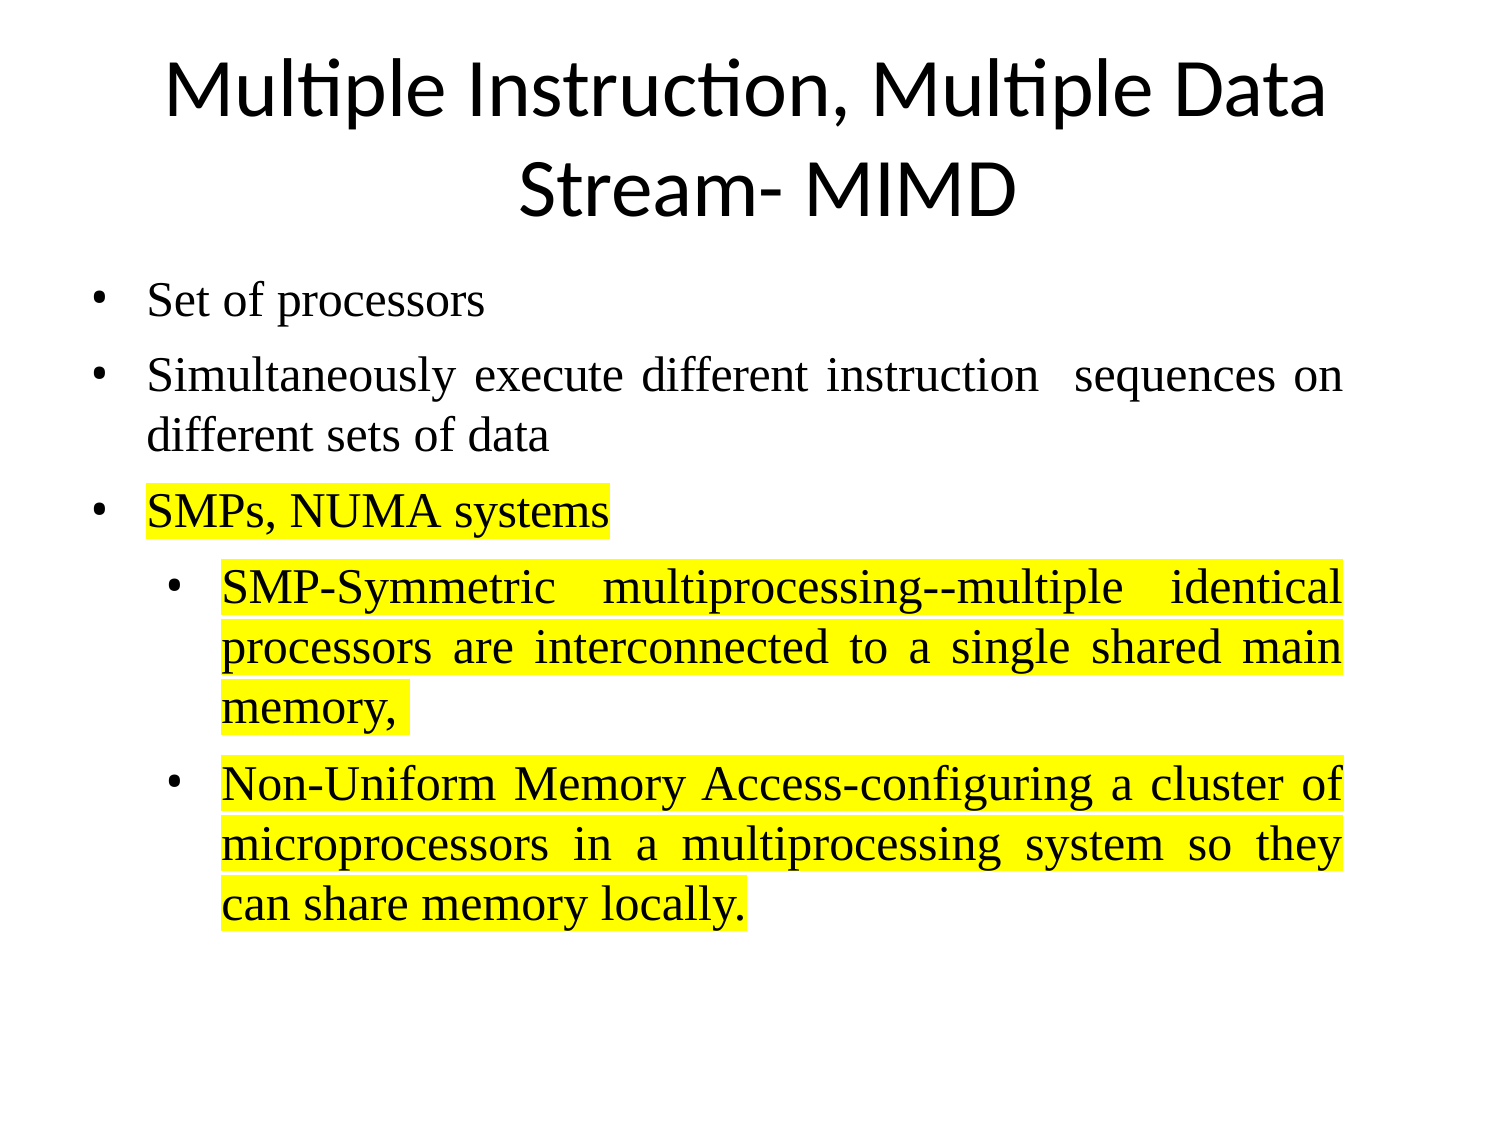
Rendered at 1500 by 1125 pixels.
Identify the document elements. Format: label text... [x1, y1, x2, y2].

title Multiple Instruction, Multiple Data Stream- MIMD [161, 31, 1338, 234]
text_box Set of processors Simultaneously execute different instruction sequences on different sets of data SMPs, NUMA systems SMP-Symmetric multiprocessing--multiple identical processors are interconnected to a single shared main memory, Non-Uniform Memory Access-configuring a cluster of microprocessors in a multiprocessing system so they can share memory locally. [87, 247, 1345, 931]
